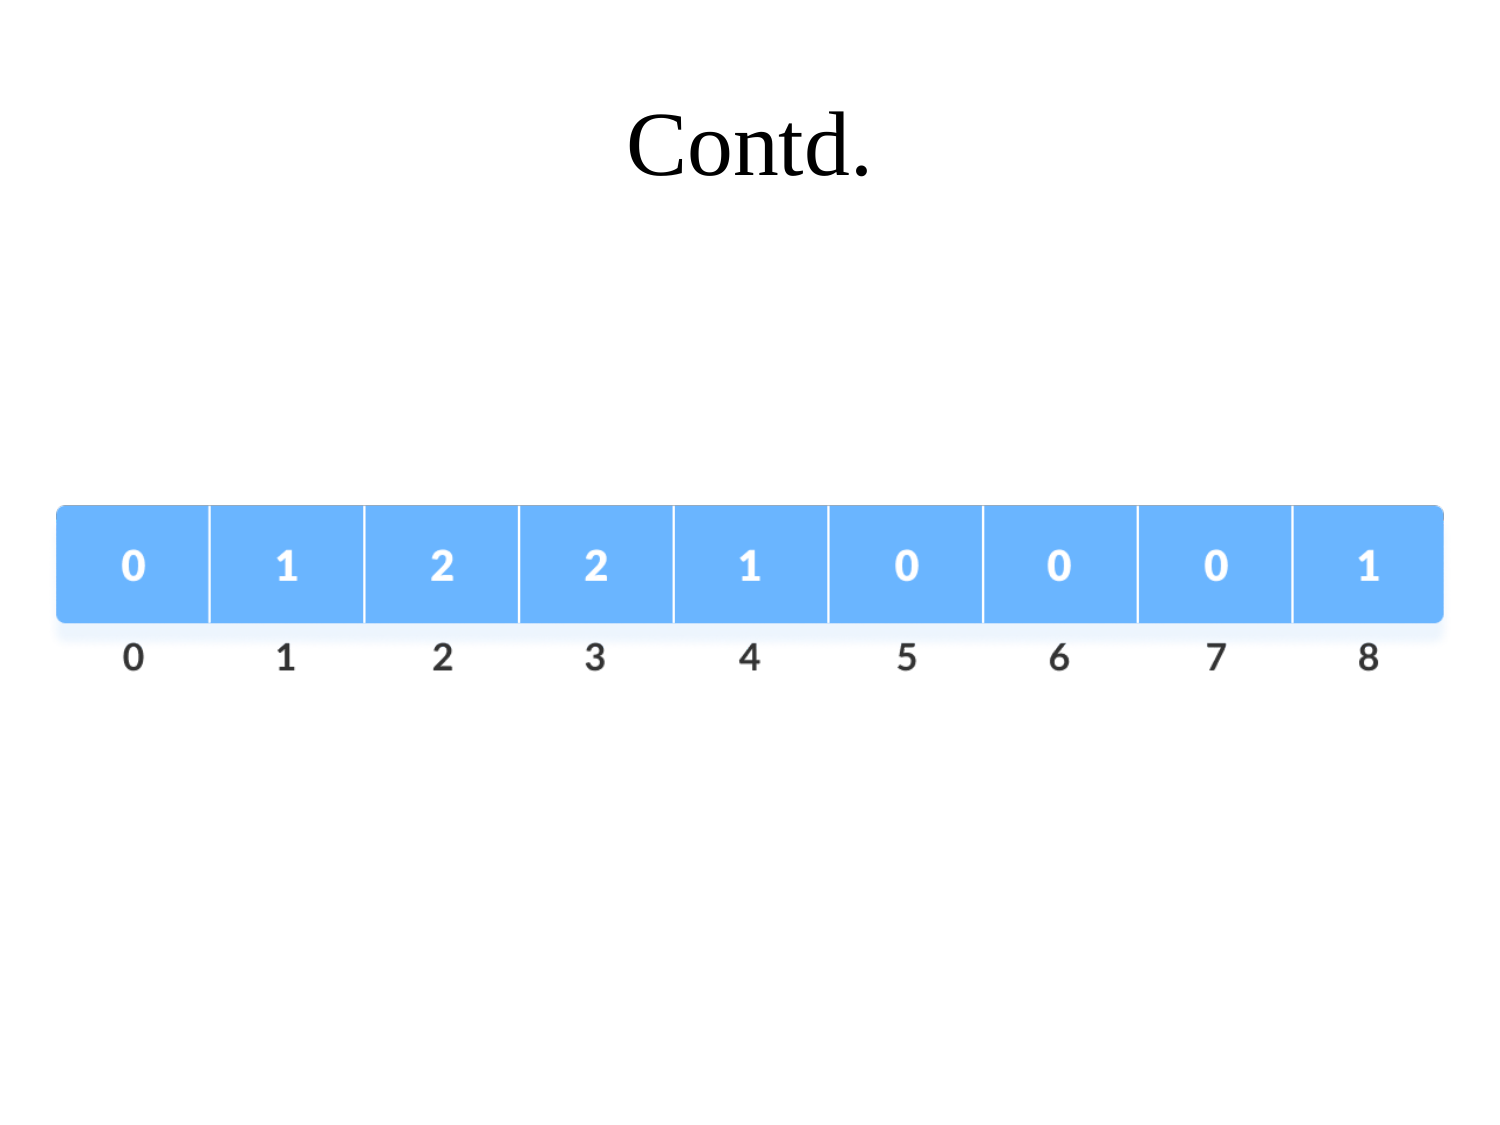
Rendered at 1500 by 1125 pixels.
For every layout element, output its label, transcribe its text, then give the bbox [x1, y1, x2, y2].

picture [0, 449, 1500, 727]
title Contd. [75, 45, 1425, 233]
